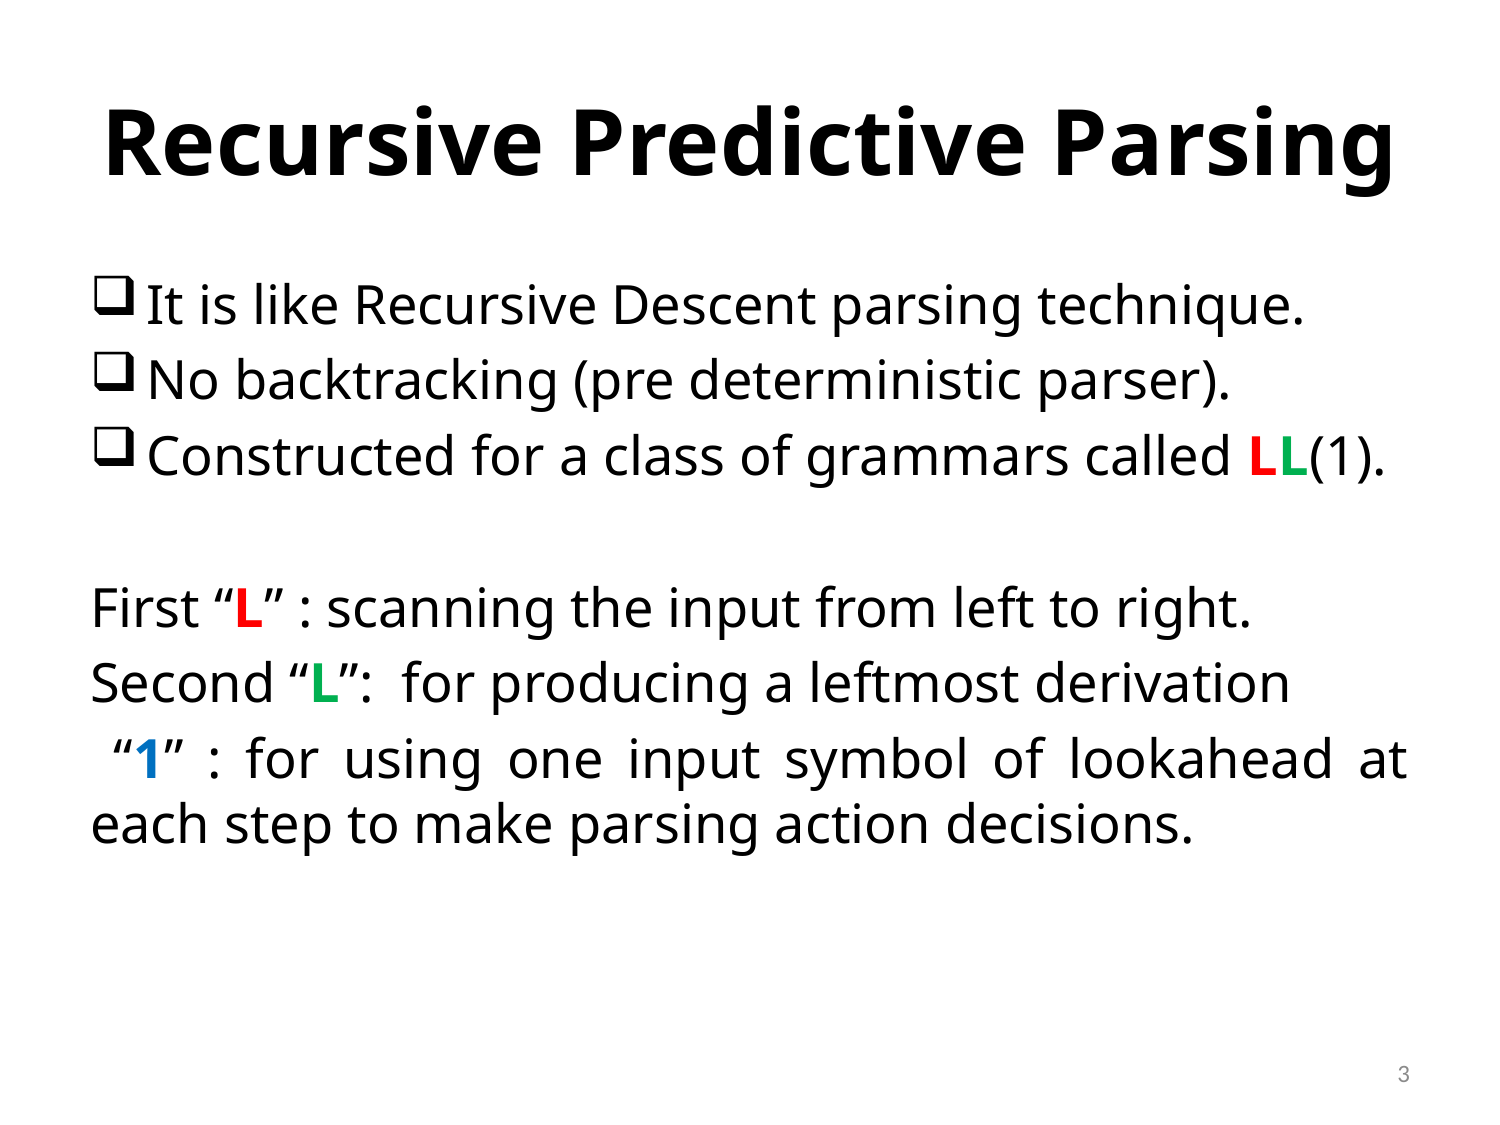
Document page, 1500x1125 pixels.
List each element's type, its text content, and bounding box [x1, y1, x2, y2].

slide_number 3 [1074, 1042, 1425, 1103]
list It is like Recursive Descent parsing technique. No backtracking (pre deterministic parser). Constructed for a class of grammars called LL(1). First “L” : scanning the input from left to right. Second “L”: for producing a leftmost derivation “1” : for using one input symbol of lookahead at each step to make parsing action decisions. [75, 262, 1425, 1088]
title Recursive Predictive Parsing [75, 45, 1425, 233]
